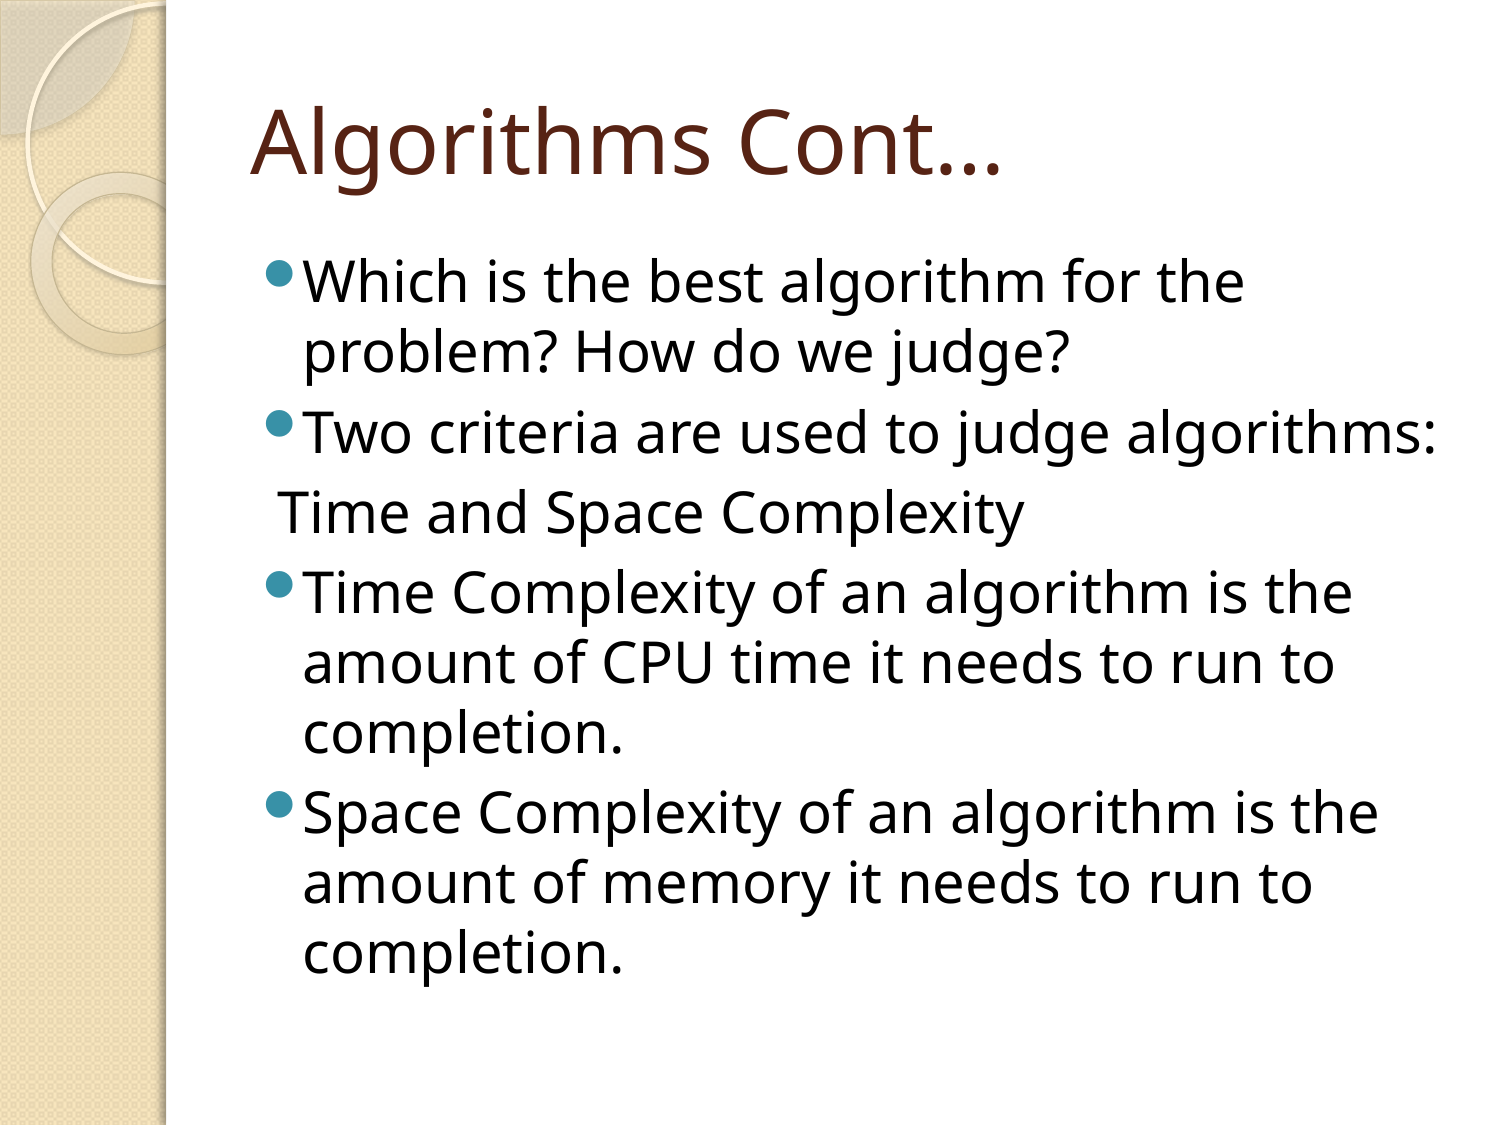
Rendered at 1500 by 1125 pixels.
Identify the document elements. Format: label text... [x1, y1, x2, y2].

title Algorithms Cont… [235, 45, 1466, 233]
list Which is the best algorithm for the problem? How do we judge? Two criteria are used to judge algorithms: Time and Space Complexity Time Complexity of an algorithm is the amount of CPU time it needs to run to completion. Space Complexity of an algorithm is the amount of memory it needs to run to completion. [235, 237, 1466, 1025]
